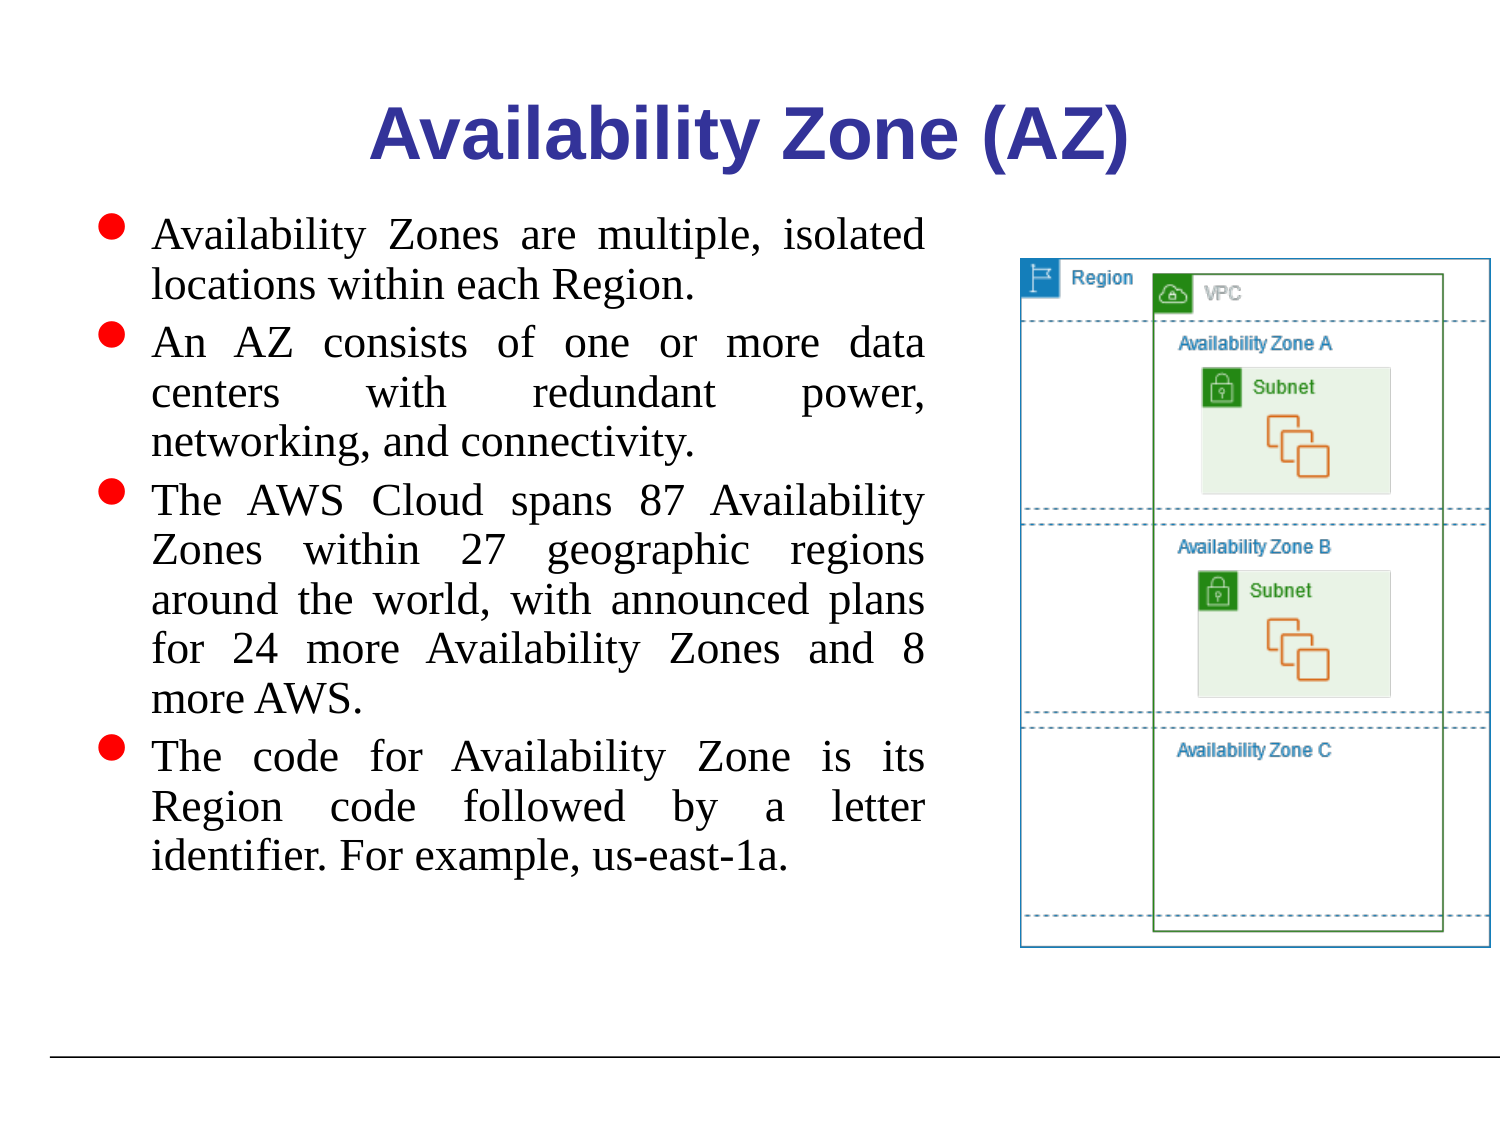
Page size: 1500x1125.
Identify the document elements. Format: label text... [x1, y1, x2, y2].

list Availability Zones are multiple, isolated locations within each Region. An AZ consists of one or more data centers with redundant power, networking, and connectivity. The AWS Cloud spans 87 Availability Zones within 27 geographic regions around the world, with announced plans for 24 more Availability Zones and 8 more AWS. The code for Availability Zone is its Region code followed by a letter identifier. For example, us-east-1a. [79, 202, 941, 1048]
picture [1020, 258, 1491, 948]
title Availability Zone (AZ) [0, 56, 1500, 203]
